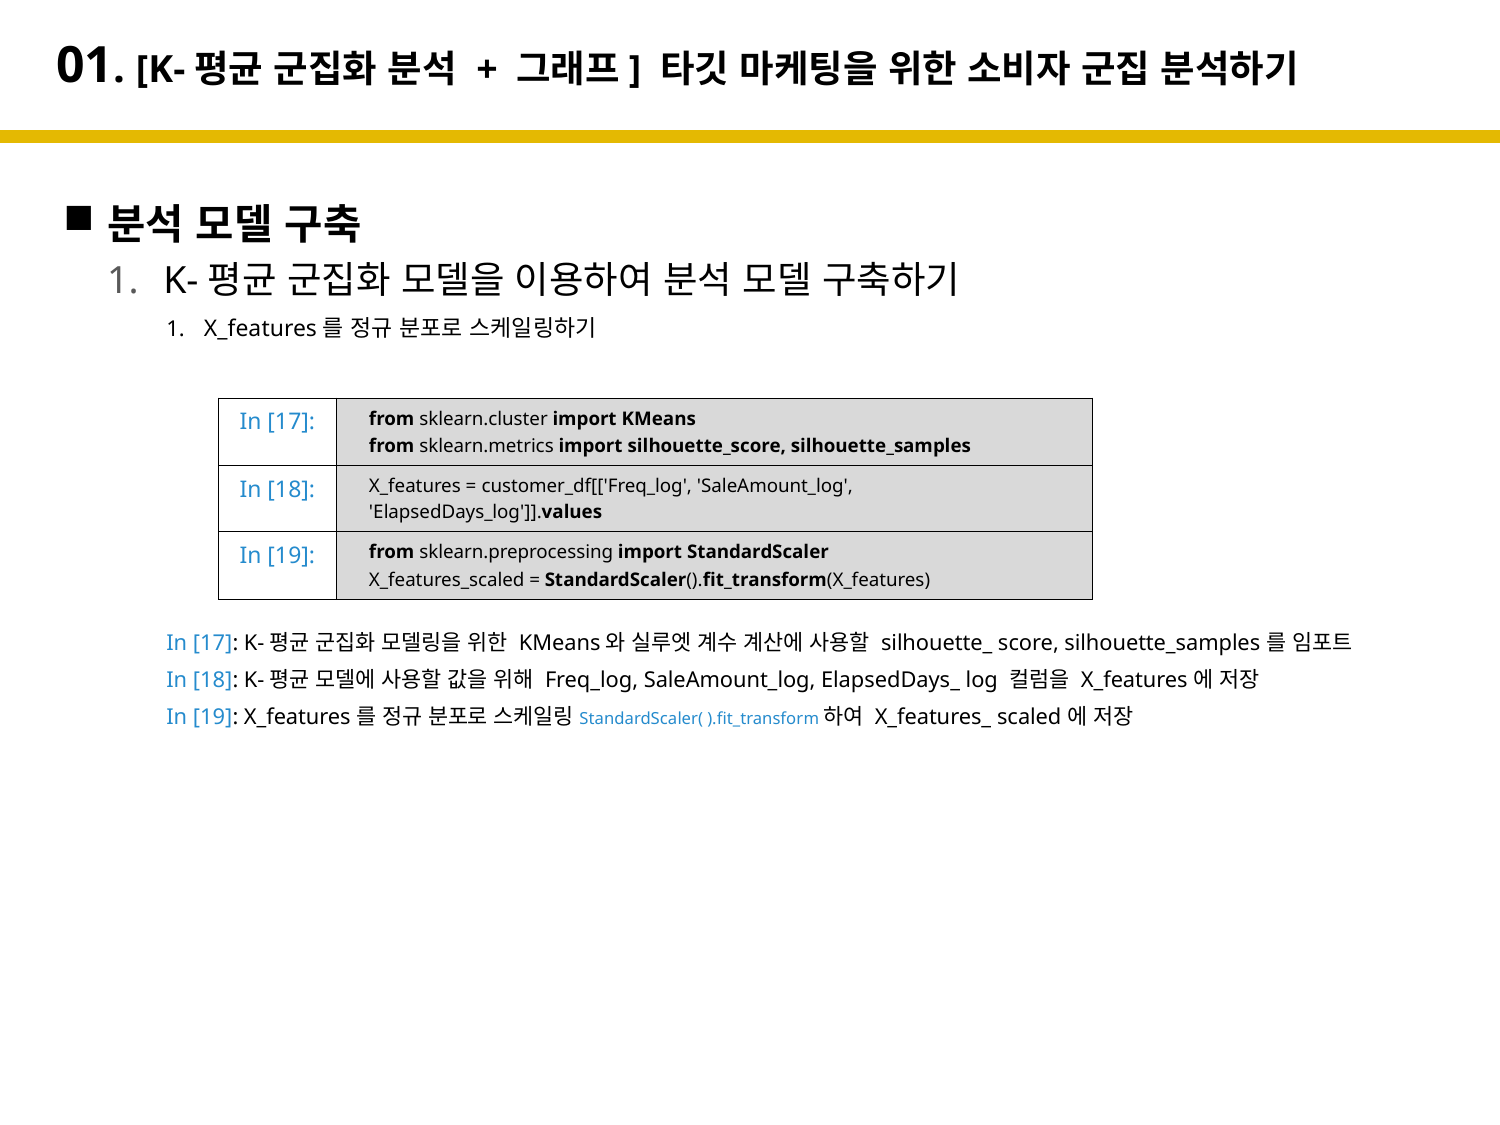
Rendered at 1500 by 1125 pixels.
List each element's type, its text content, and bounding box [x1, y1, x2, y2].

table_cell In [18]: [219, 466, 336, 531]
title 01. [K-평균 군집화 분석 + 그래프] 타깃 마케팅을 위한 소비자 군집 분석하기 [41, 17, 1467, 107]
table_cell In [19]: [219, 532, 336, 599]
table_cell X_features = customer_df[['Freq_log', 'SaleAmount_log', 'ElapsedDays_log']].values [337, 466, 1092, 531]
table_header from sklearn.cluster import KMeans from sklearn.metrics import silhouette_score, silhouette_samples [337, 399, 1092, 465]
table_cell from sklearn.preprocessing import StandardScaler X_features_scaled = StandardScaler().fit_transform(X_features) [337, 532, 1092, 599]
list 분석 모델 구축 K-평균 군집화 모델을 이용하여 분석 모델 구축하기 X_features를 정규 분포로 스케일링하기 In [17]: K-평균 군집화 모델링을 위한 KMeans와 실루엣 계수 계산에 사용할 silhouette_ score, silhouette_samples를 임포트 In [18]: K-평균 모델에 사용할 값을 위해 Freq_log, SaleAmount_log, ElapsedDays_ log 컬럼을 X_features에 저장 In [19]: X_features를 정규 분포로 스케일링StandardScaler( ).fit_transform하여 X_features_ scaled에 저장 [48, 165, 1467, 1064]
table_header In [17]: [219, 399, 336, 465]
